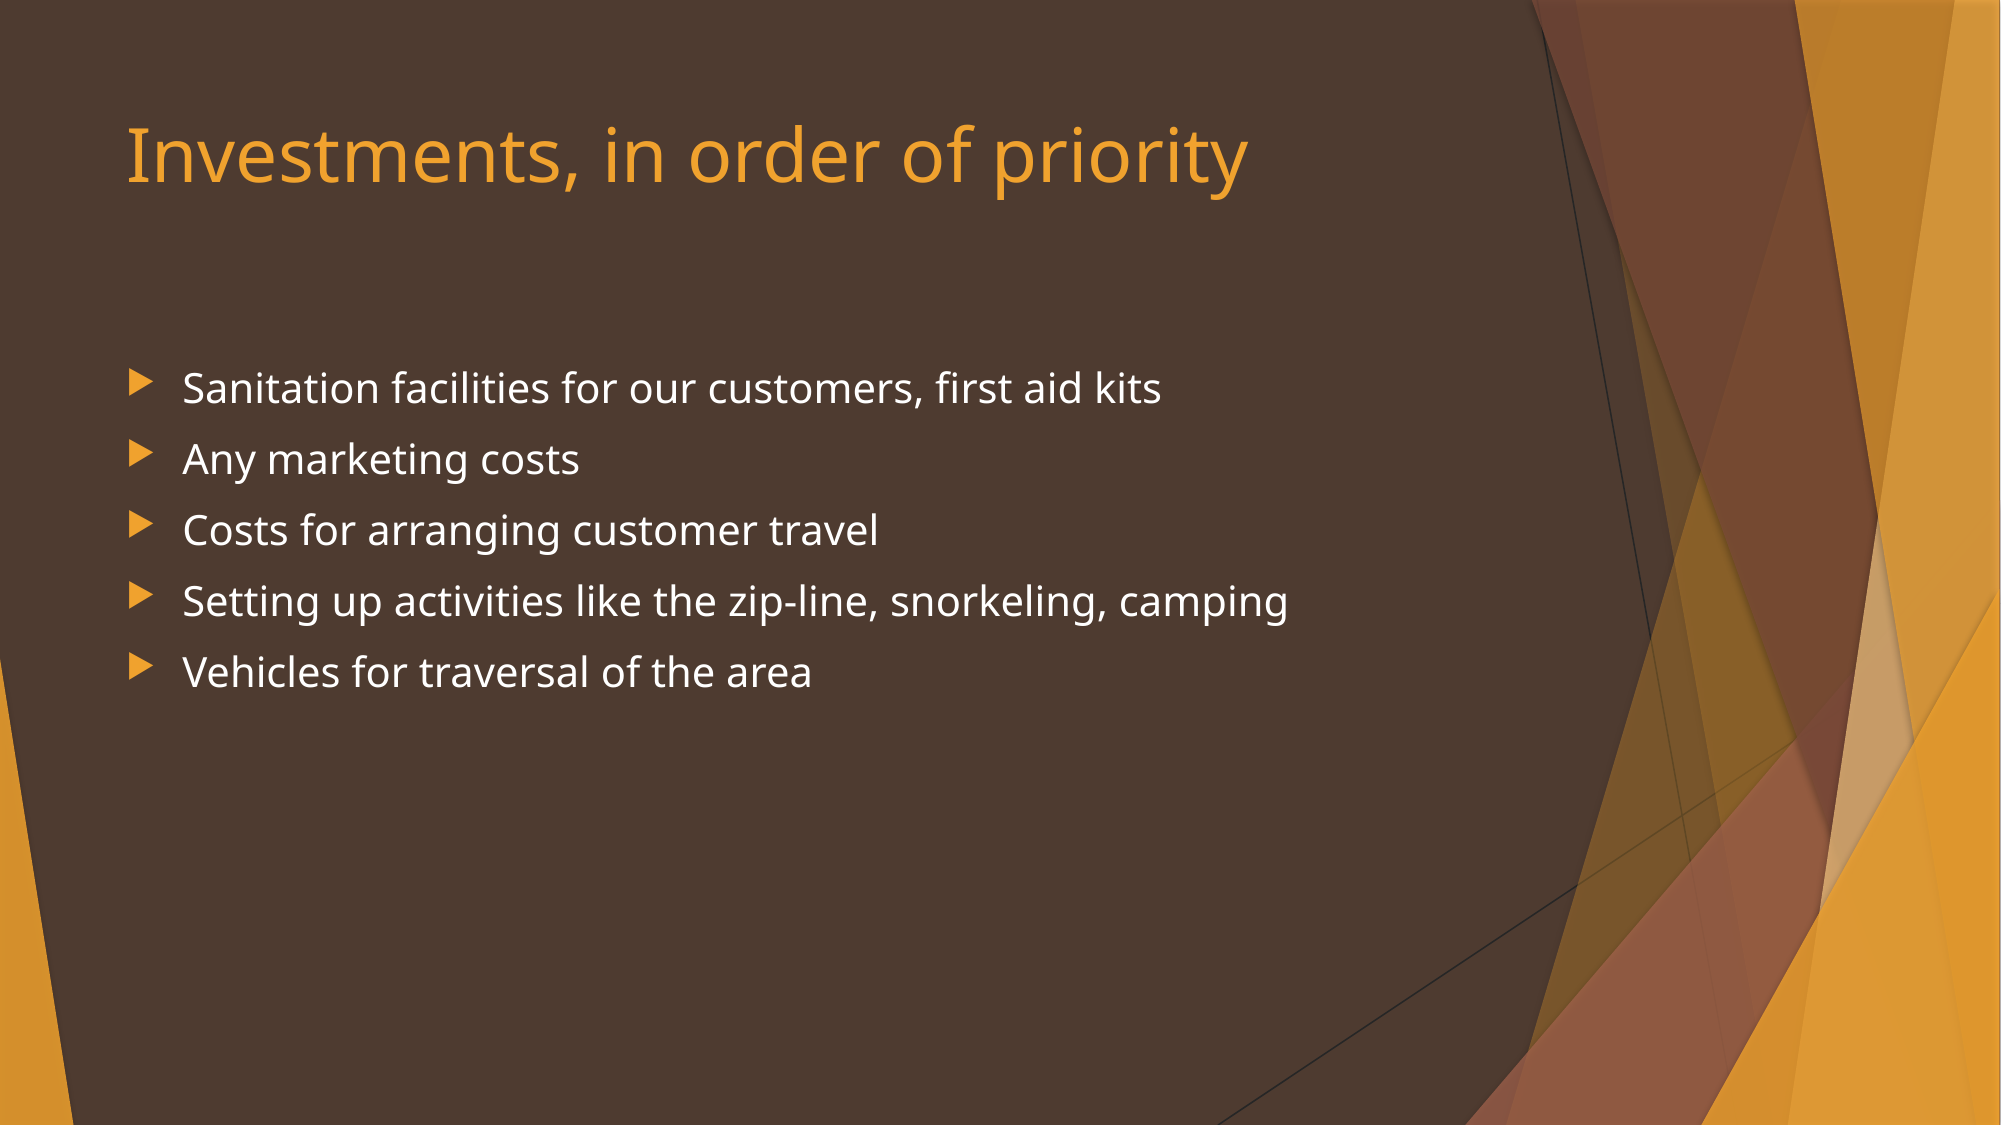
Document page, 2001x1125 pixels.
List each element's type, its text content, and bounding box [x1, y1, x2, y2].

list Sanitation facilities for our customers, first aid kits Any marketing costs Costs for arranging customer travel Setting up activities like the zip-line, snorkeling, camping Vehicles for traversal of the area [111, 354, 1522, 992]
title Investments, in order of priority [111, 99, 1522, 317]
